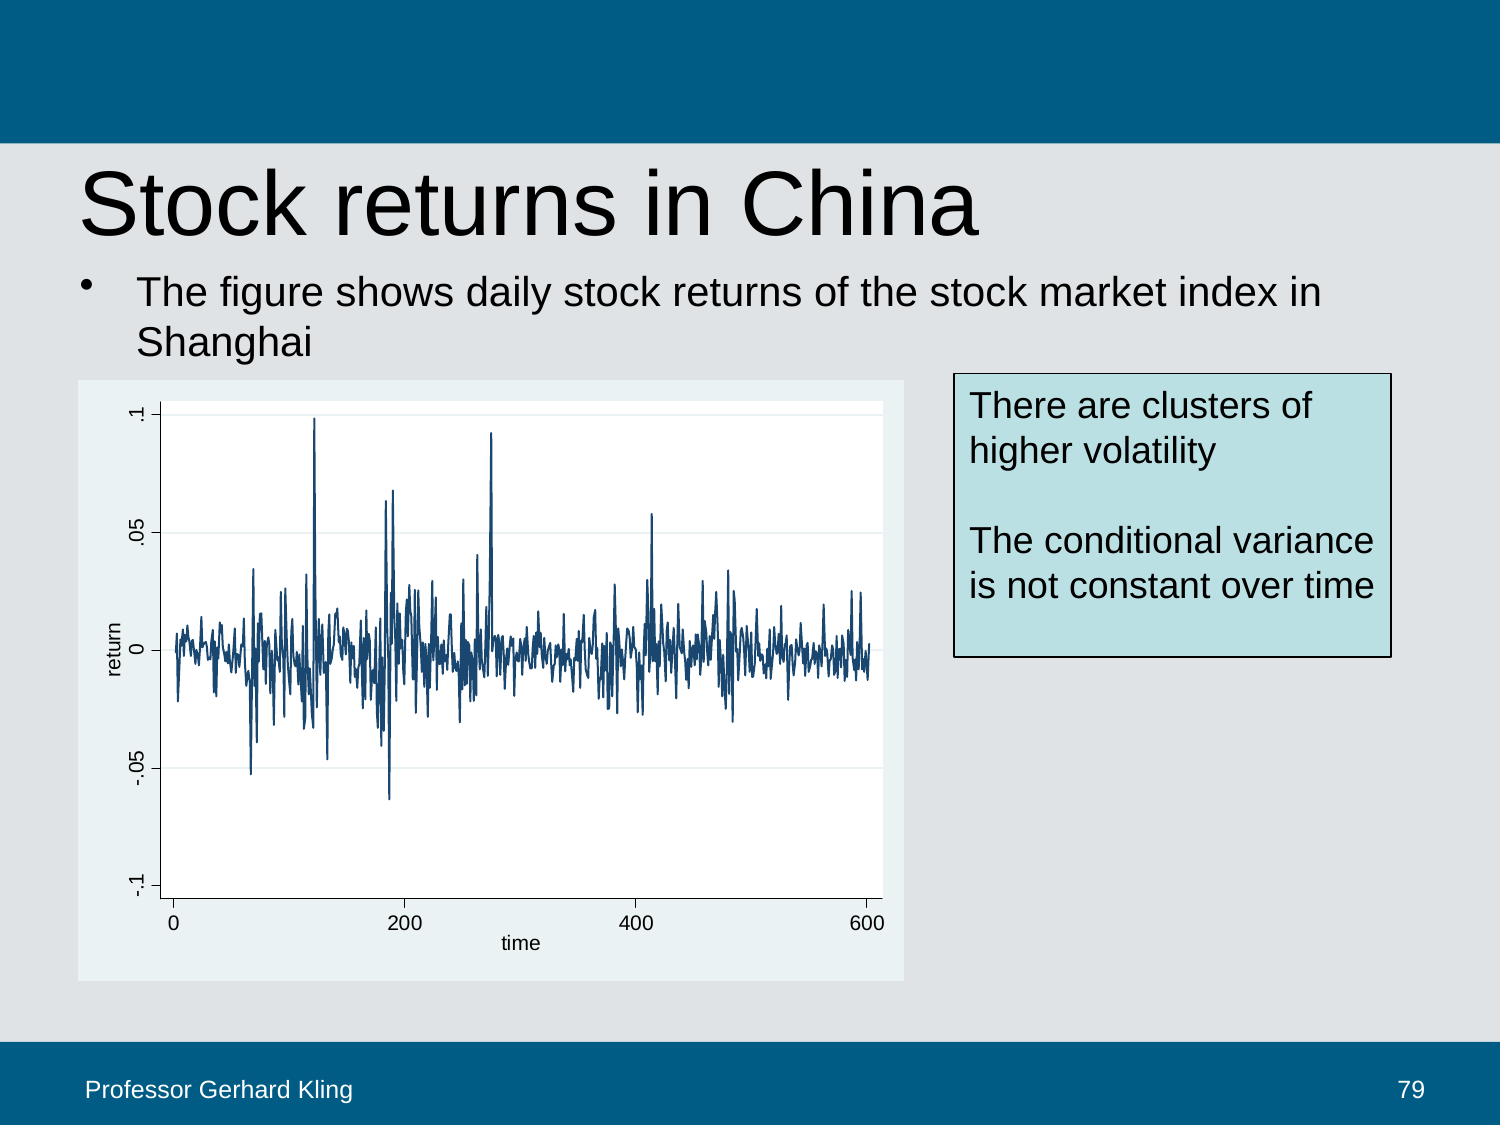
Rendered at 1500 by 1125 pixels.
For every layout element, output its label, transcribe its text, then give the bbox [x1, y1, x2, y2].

title Stock returns in China [73, 152, 1424, 247]
text_box 79 [1382, 1066, 1489, 1112]
picture [71, 373, 911, 988]
text_box There are clusters of higher volatility The conditional variance is not constant over time [954, 373, 1392, 657]
list The figure shows daily stock returns of the stock market index in Shanghai [75, 262, 1425, 1005]
text_box Professor Gerhard Kling [70, 1066, 563, 1112]
